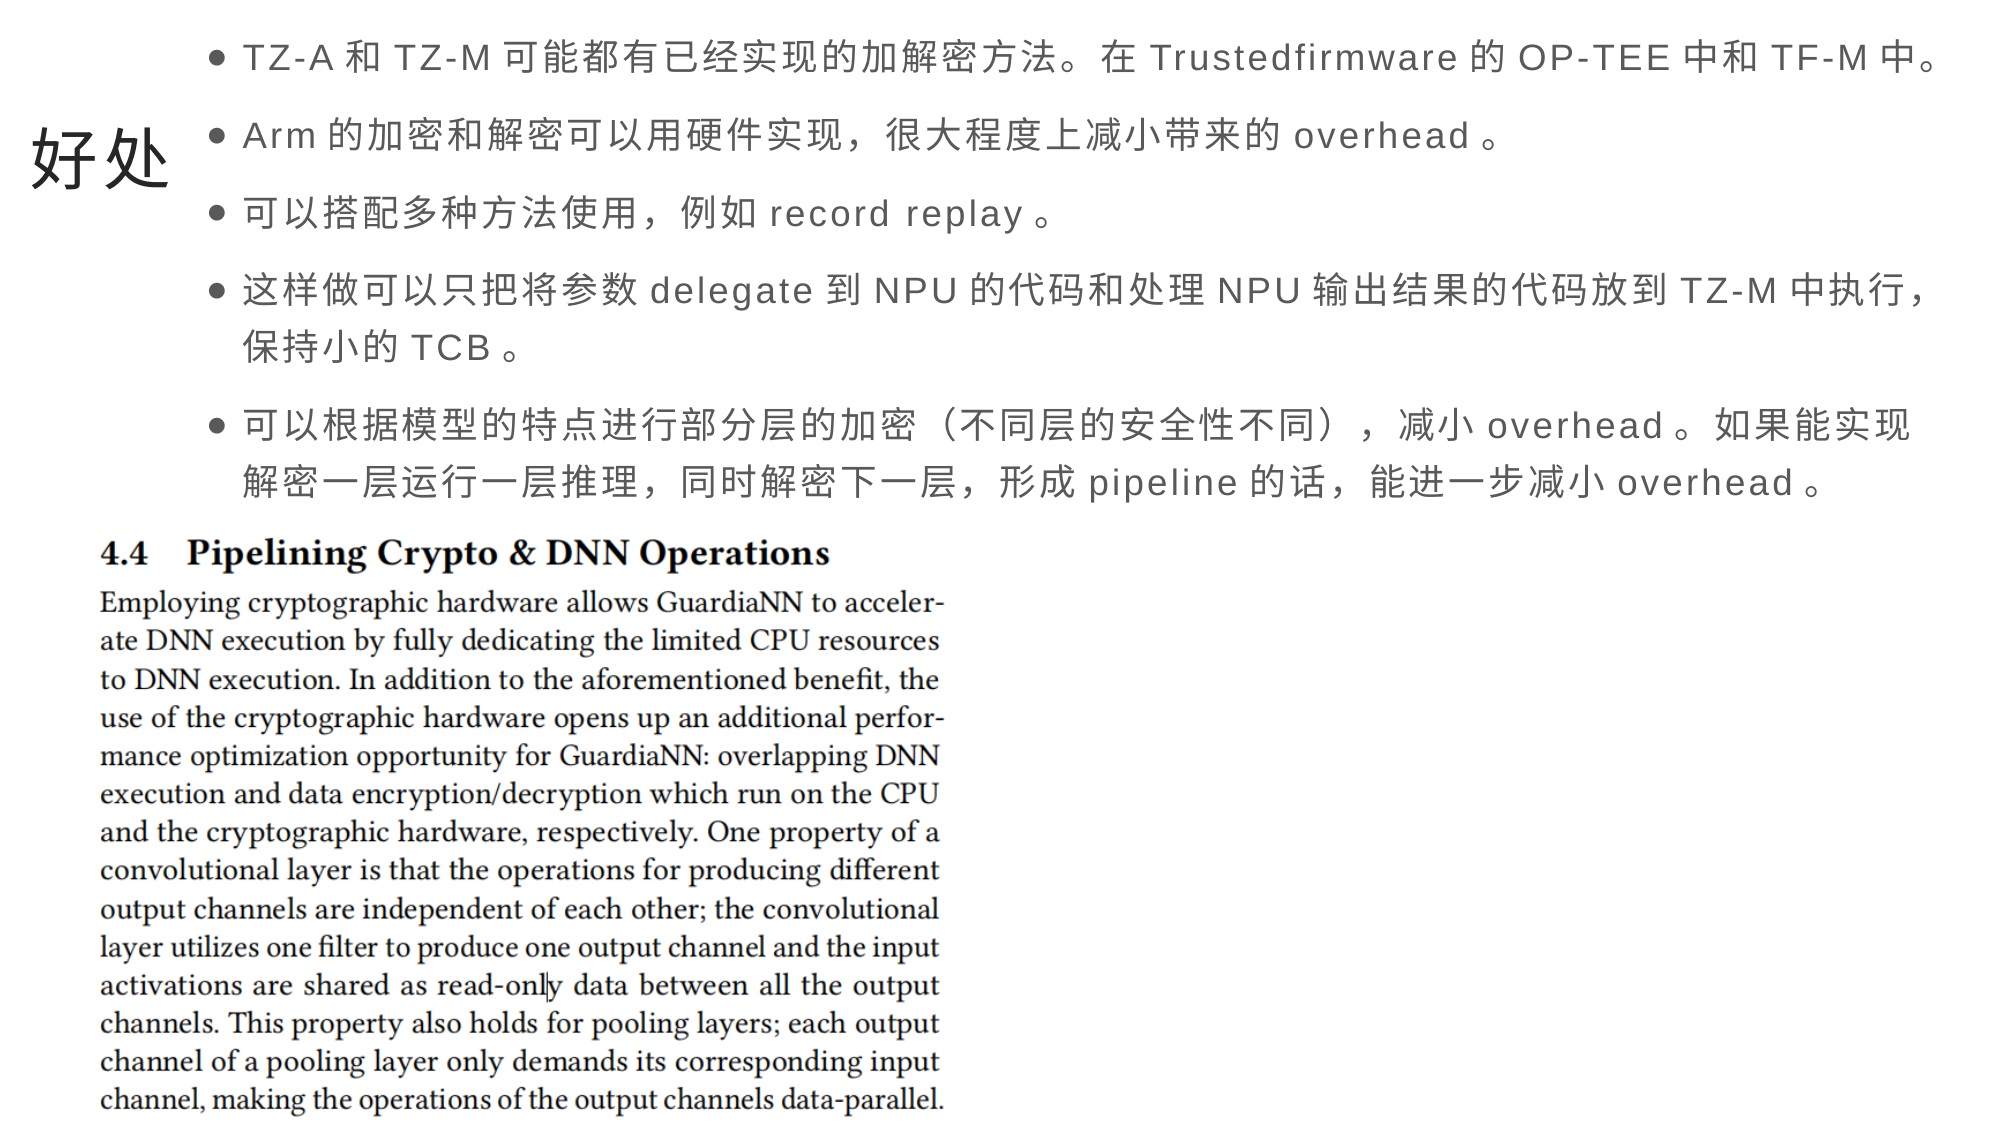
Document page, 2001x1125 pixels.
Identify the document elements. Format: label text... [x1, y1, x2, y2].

title 好处 [15, 99, 191, 216]
list TZ-A和TZ-M可能都有已经实现的加解密方法。在Trustedfirmware的OP-TEE中和TF-M中。 Arm的加密和解密可以用硬件实现，很大程度上减小带来的overhead。 可以搭配多种方法使用，例如record replay。 这样做可以只把将参数delegate到NPU的代码和处理NPU输出结果的代码放到TZ-M中执行，保持小的TCB。 可以根据模型的特点进行部分层的加密（不同层的安全性不同），减小overhead。如果能实现解密一层运行一层推理，同时解密下一层，形成pipeline的话，能进一步减小overhead。 [191, 13, 1952, 520]
picture [70, 499, 984, 1125]
